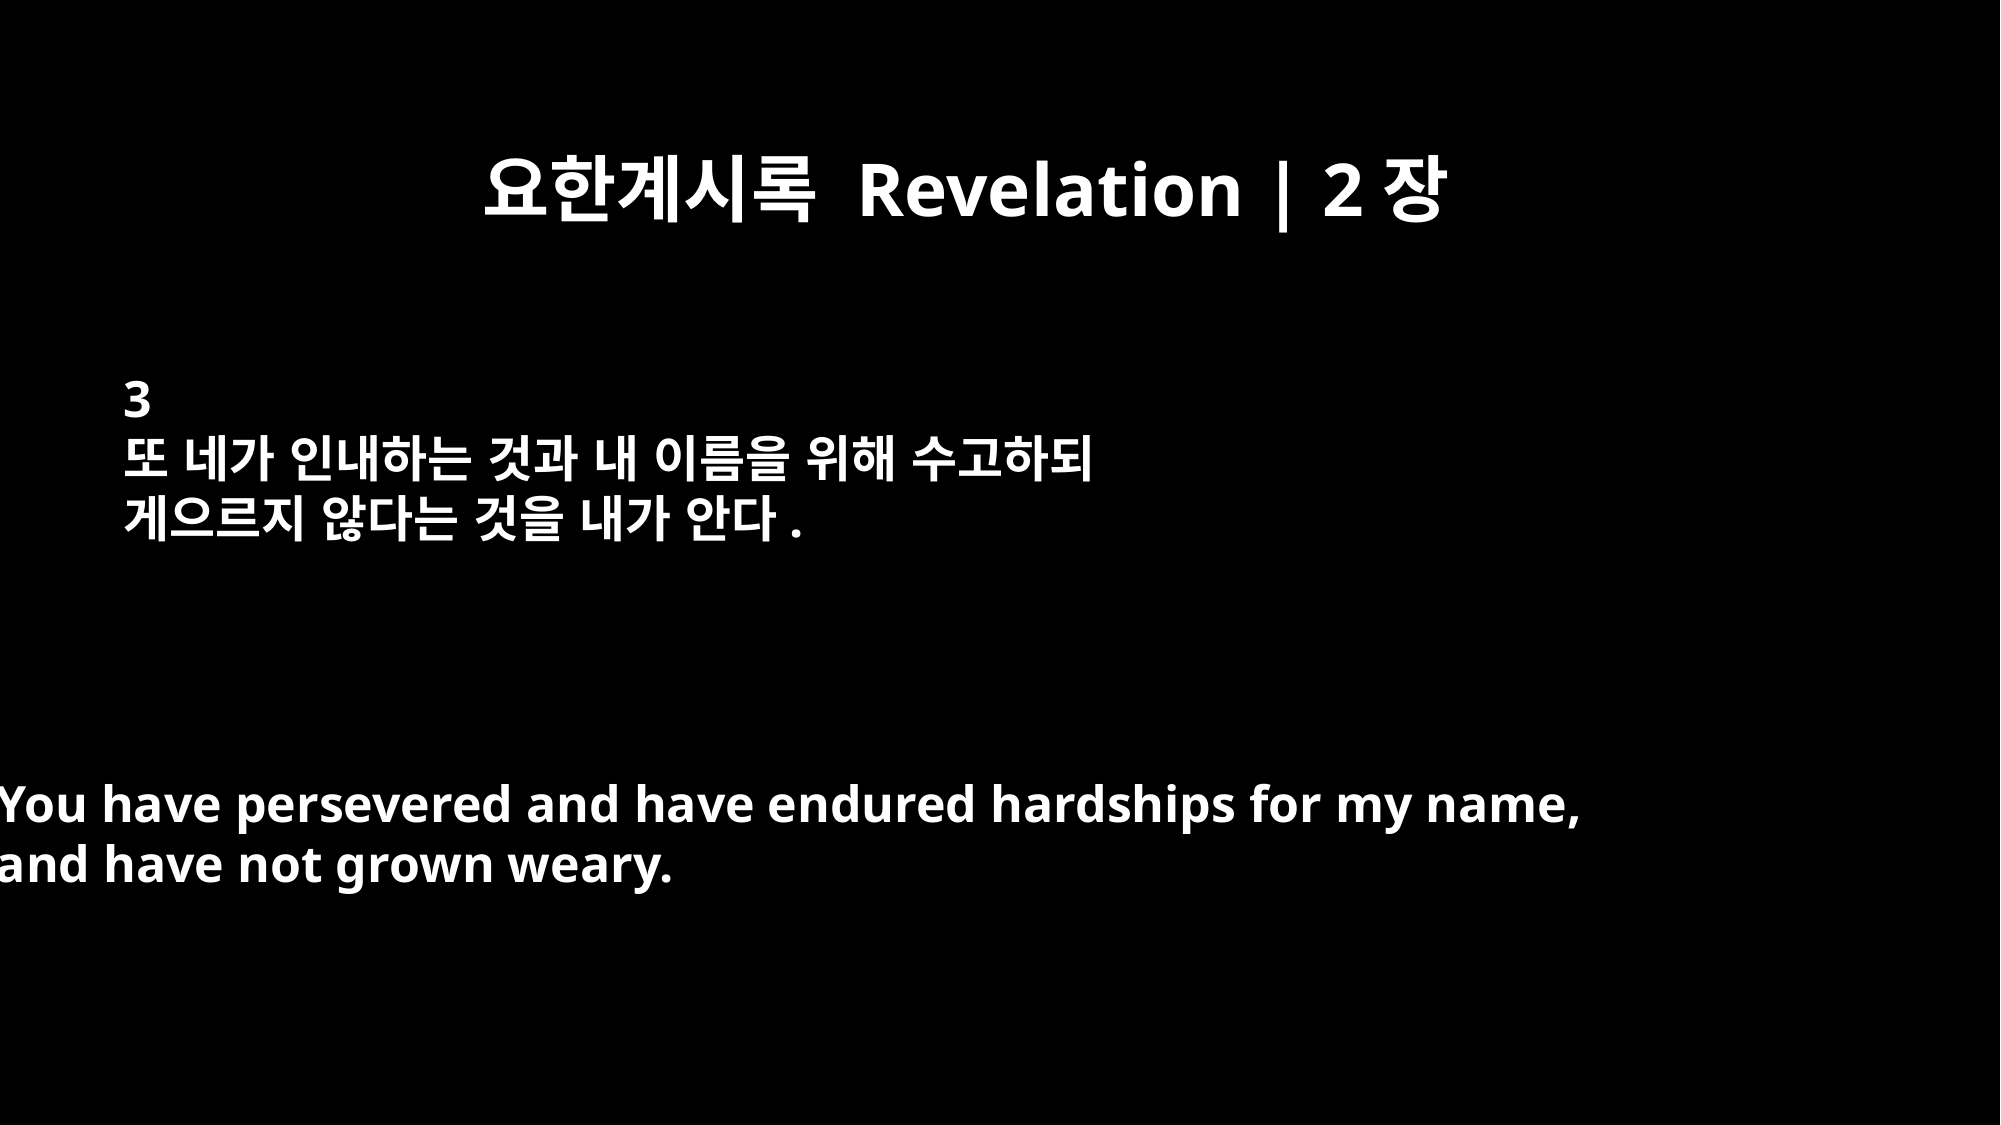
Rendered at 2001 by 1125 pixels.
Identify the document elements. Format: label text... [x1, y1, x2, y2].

text_box You have persevered and have endured hardships for my name, and have not grown weary. [0, 764, 1597, 900]
text_box 요한계시록 Revelation | 2장 [467, 136, 1465, 239]
text_box 3 또 네가 인내하는 것과 내 이름을 위해 수고하되 게으르지 않다는 것을 내가 안다. [108, 359, 1111, 555]
